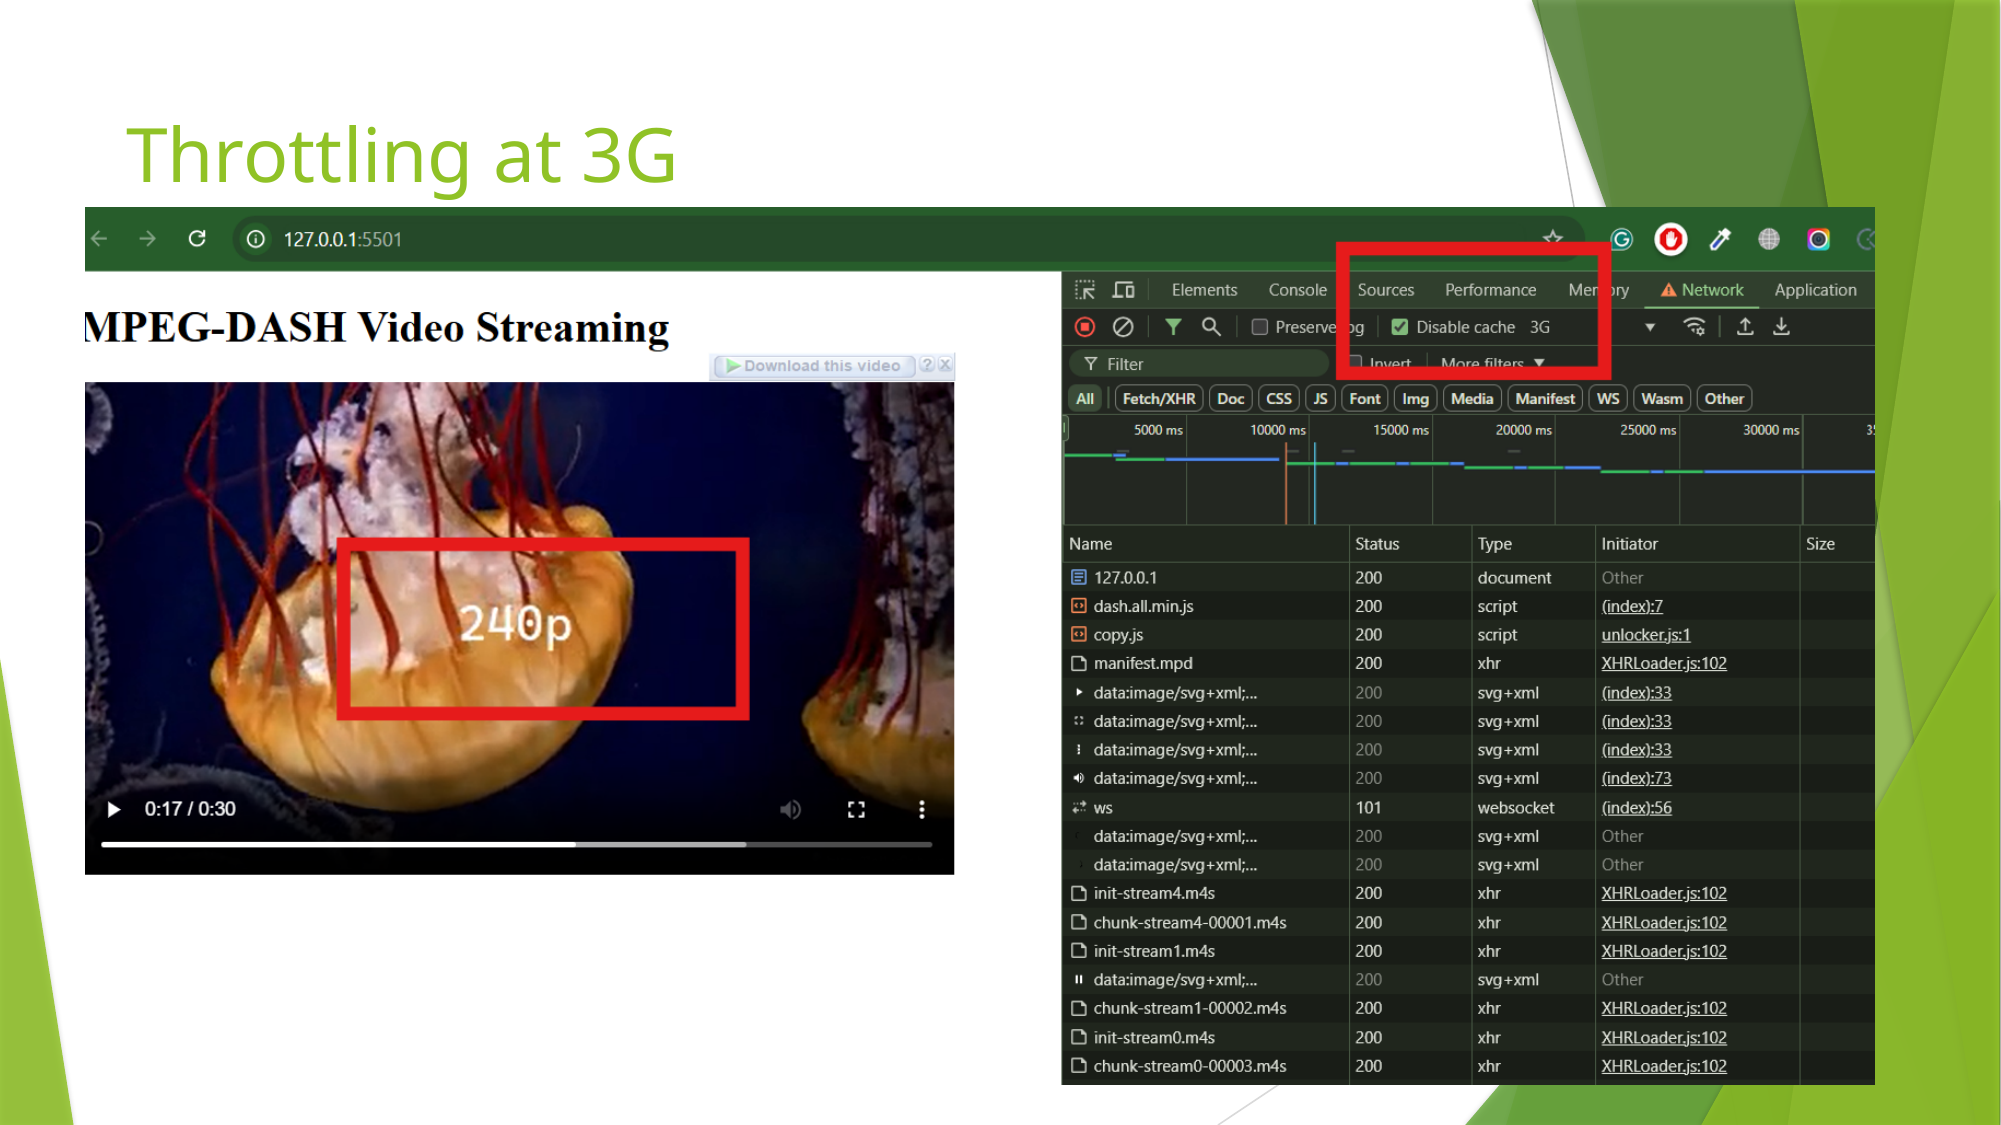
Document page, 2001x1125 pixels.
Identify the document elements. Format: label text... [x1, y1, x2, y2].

picture [84, 207, 1876, 1086]
title Throttling at 3G [111, 99, 1522, 204]
